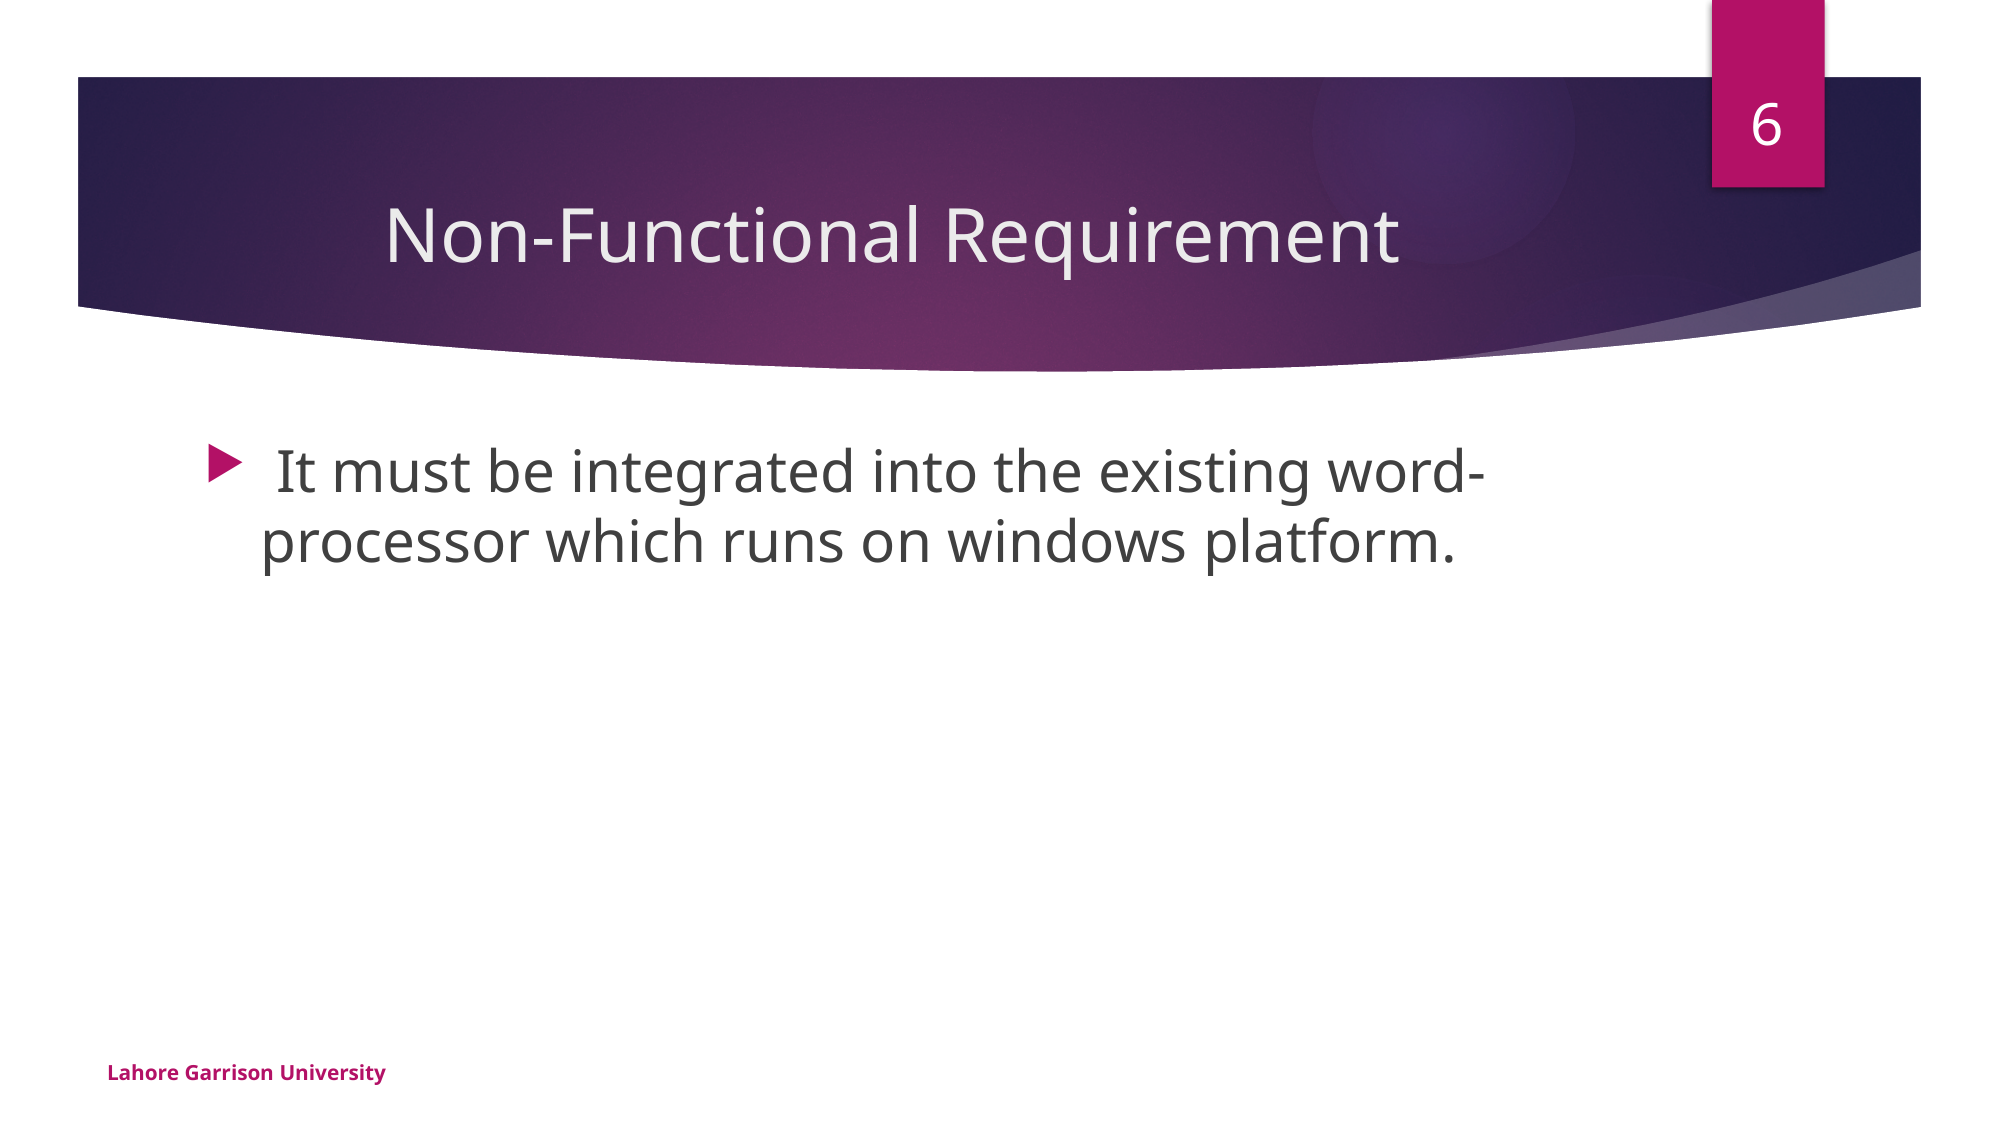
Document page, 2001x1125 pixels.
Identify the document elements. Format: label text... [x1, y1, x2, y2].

footer Lahore Garrison University [92, 1048, 726, 1099]
list It must be integrated into the existing word-processor which runs on windows platform. [189, 427, 1638, 988]
slide_number 6 [1698, 48, 1836, 175]
title Non-Functional Requirement [173, 174, 1611, 291]
